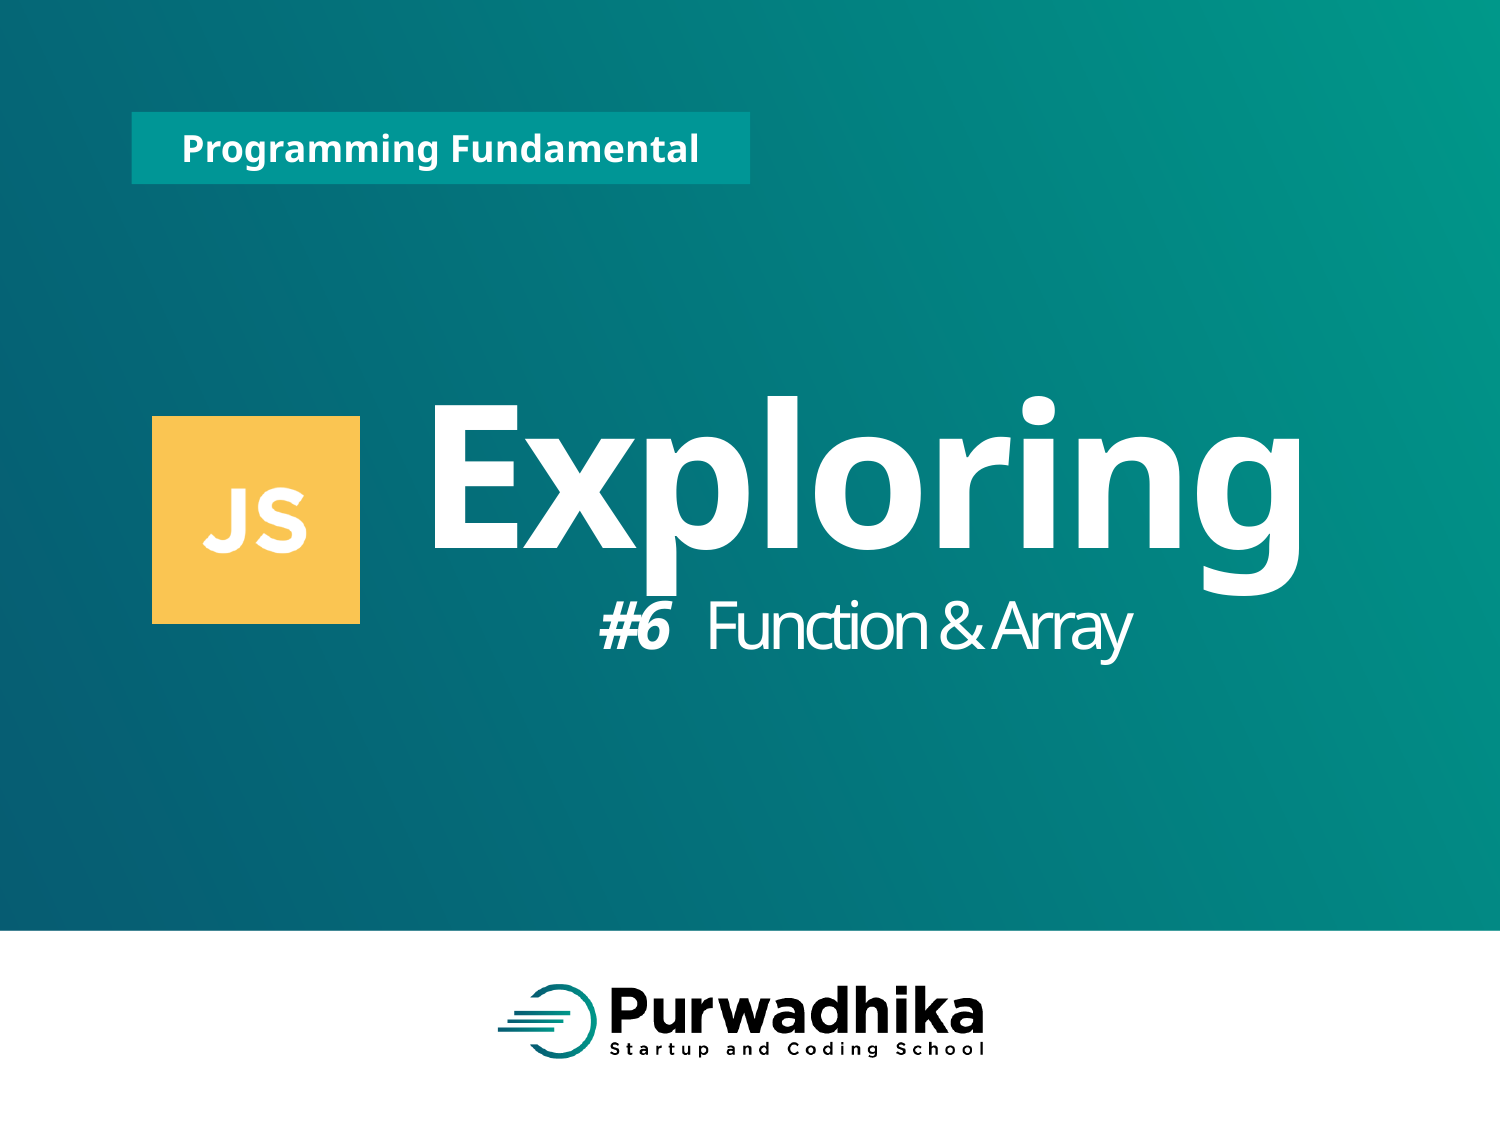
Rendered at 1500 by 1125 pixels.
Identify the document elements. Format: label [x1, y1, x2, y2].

text_box [152, 318, 1374, 722]
picture [0, 0, 1500, 1125]
